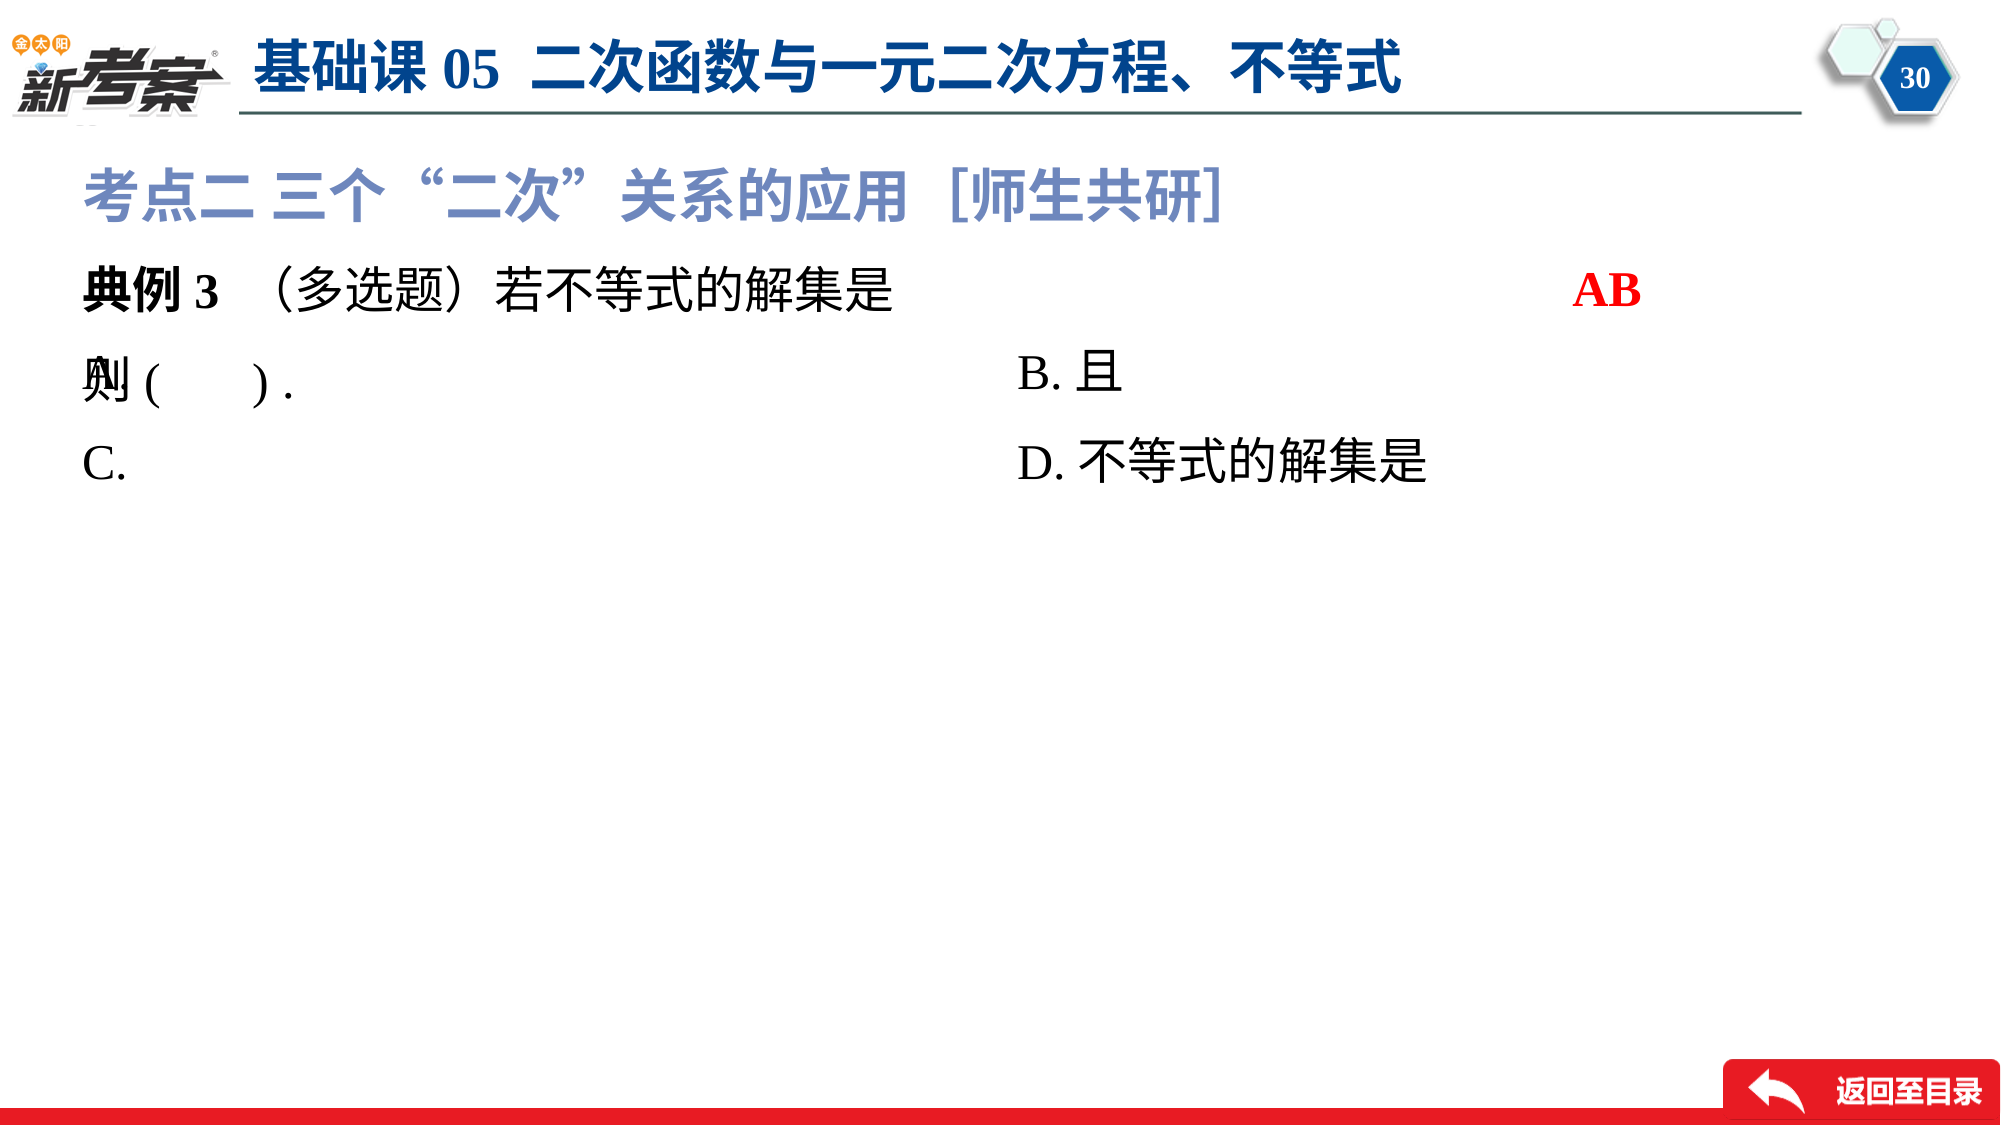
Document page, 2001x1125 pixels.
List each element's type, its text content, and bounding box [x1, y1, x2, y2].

text_box AB [1553, 228, 1660, 308]
text_box 考点二 三个“二次”关系的应用［师生共研］ [82, 123, 1917, 288]
picture [0, 0, 2001, 1125]
